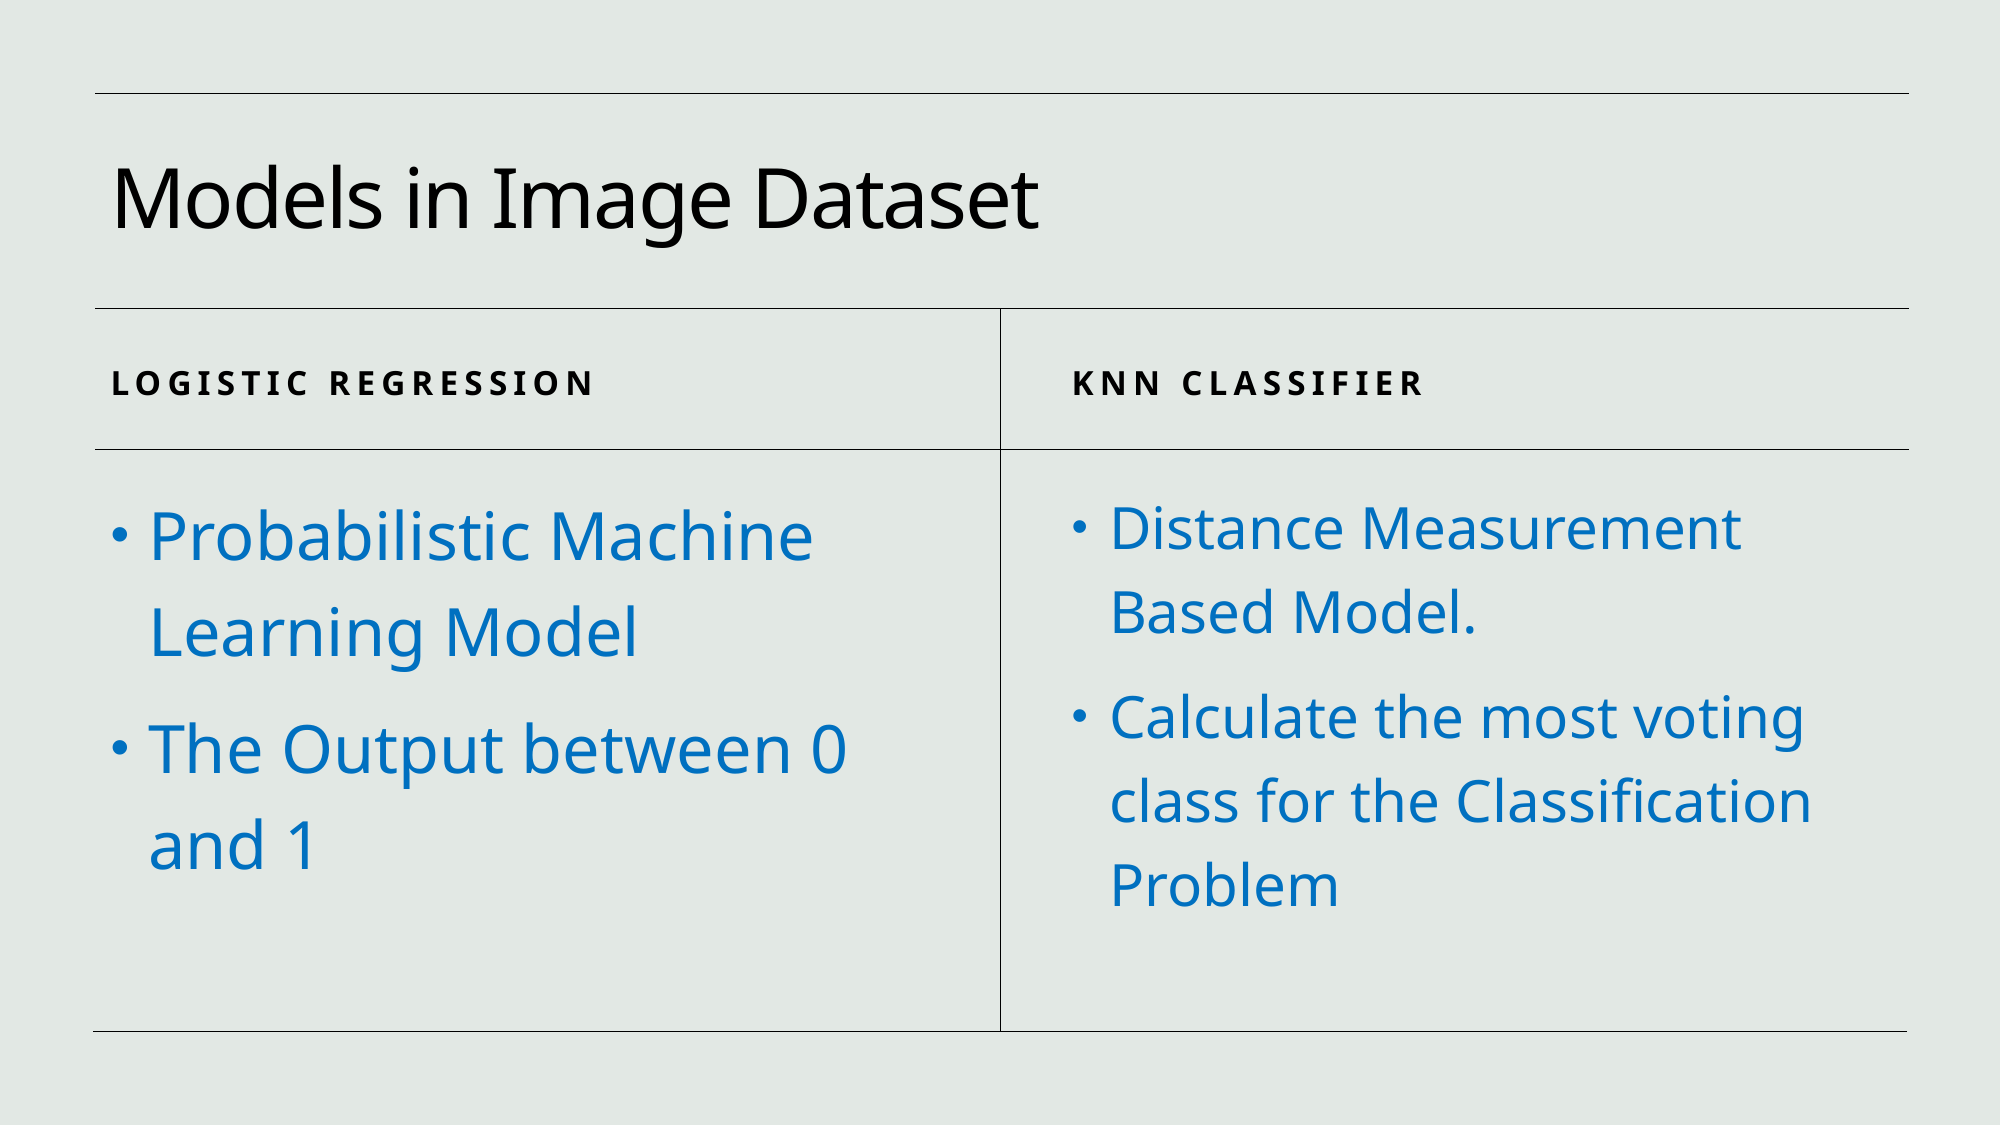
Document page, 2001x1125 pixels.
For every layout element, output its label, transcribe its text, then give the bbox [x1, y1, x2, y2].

list Logistic Regression [95, 331, 954, 425]
list KNN Classifier [1056, 331, 1907, 425]
title Models in Image Dataset [95, 114, 1905, 290]
list Probabilistic Machine Learning Model The Output between 0 and 1 [95, 470, 942, 1000]
list Distance Measurement Based Model. Calculate the most voting class for the Classification Problem [1056, 470, 1907, 1000]
